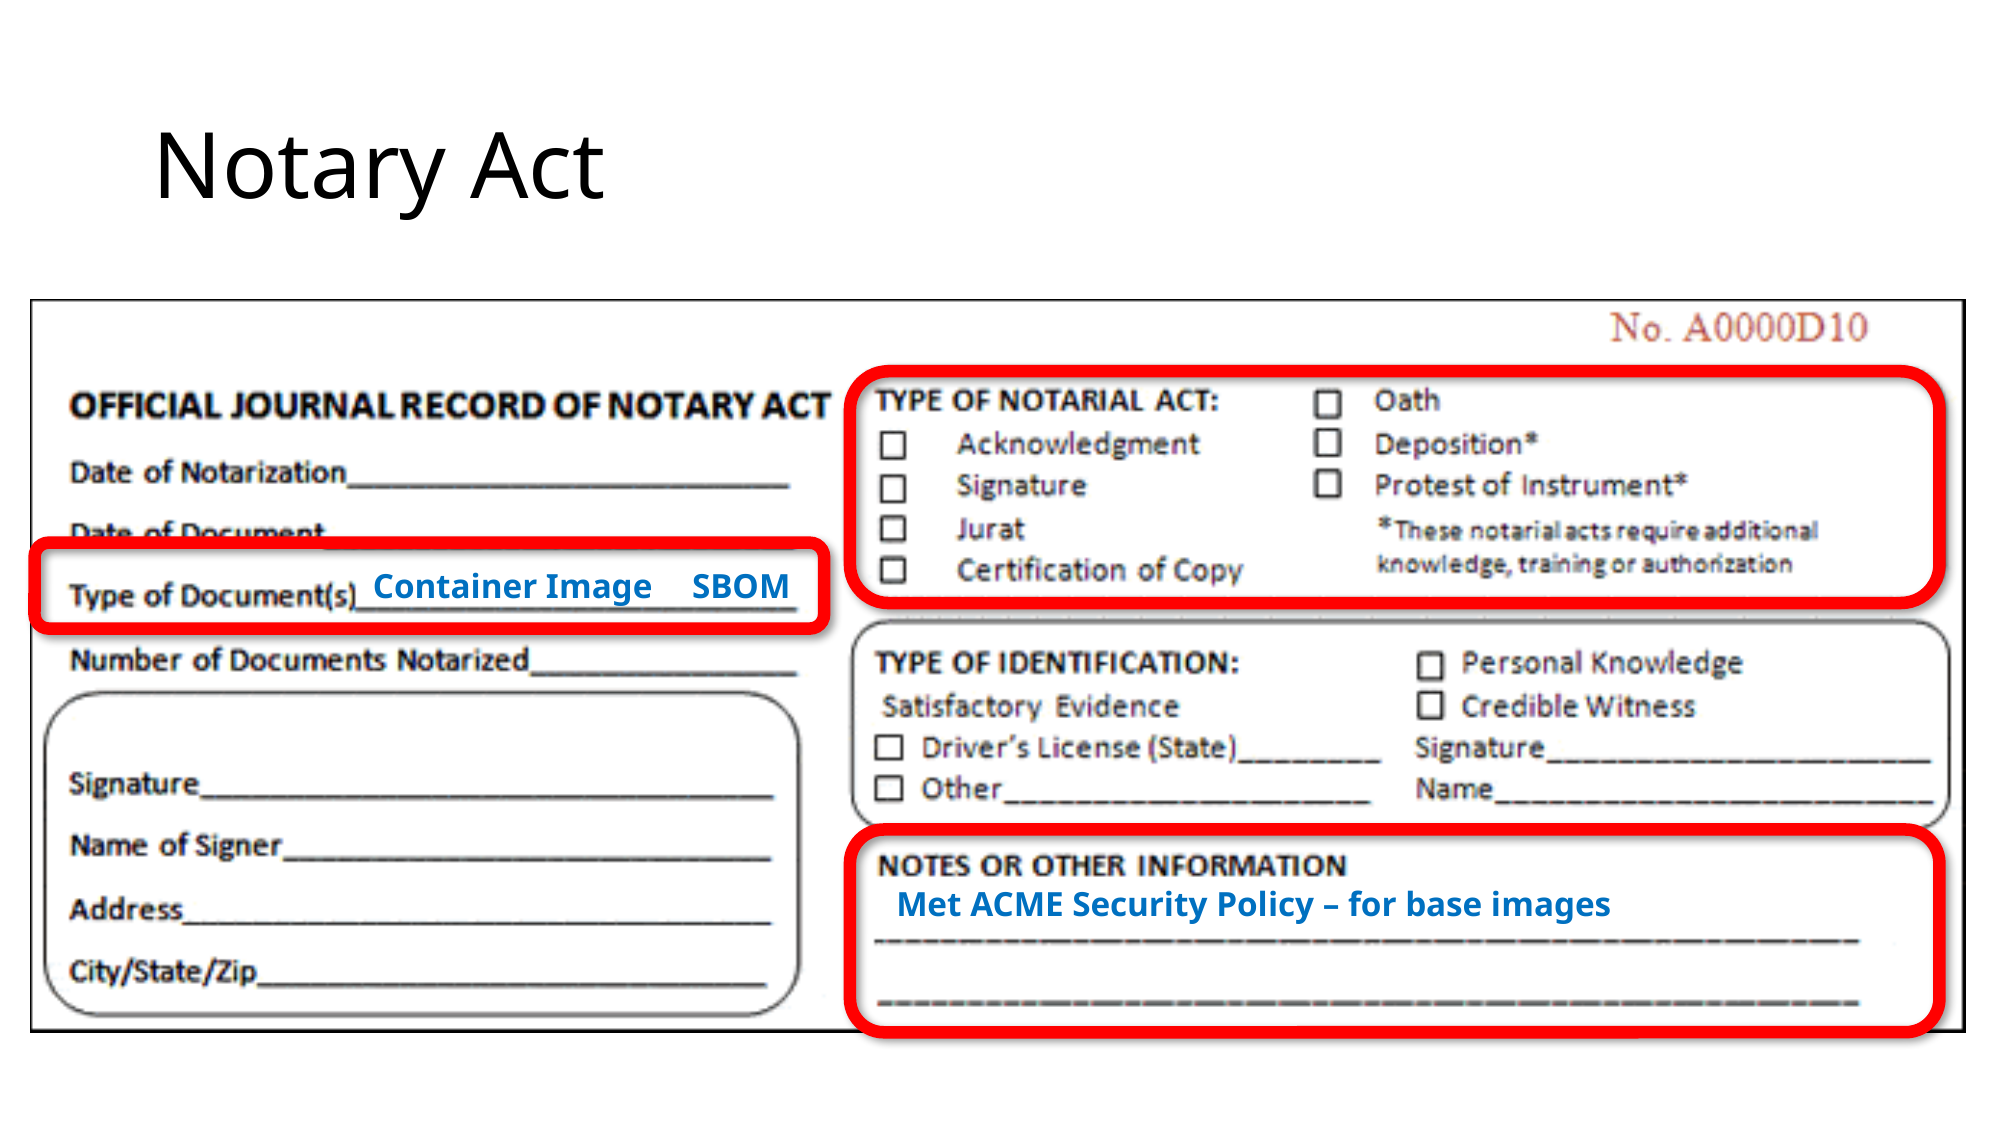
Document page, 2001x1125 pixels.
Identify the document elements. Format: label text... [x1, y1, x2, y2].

title Notary Act [137, 59, 1863, 278]
picture [30, 299, 1966, 1033]
